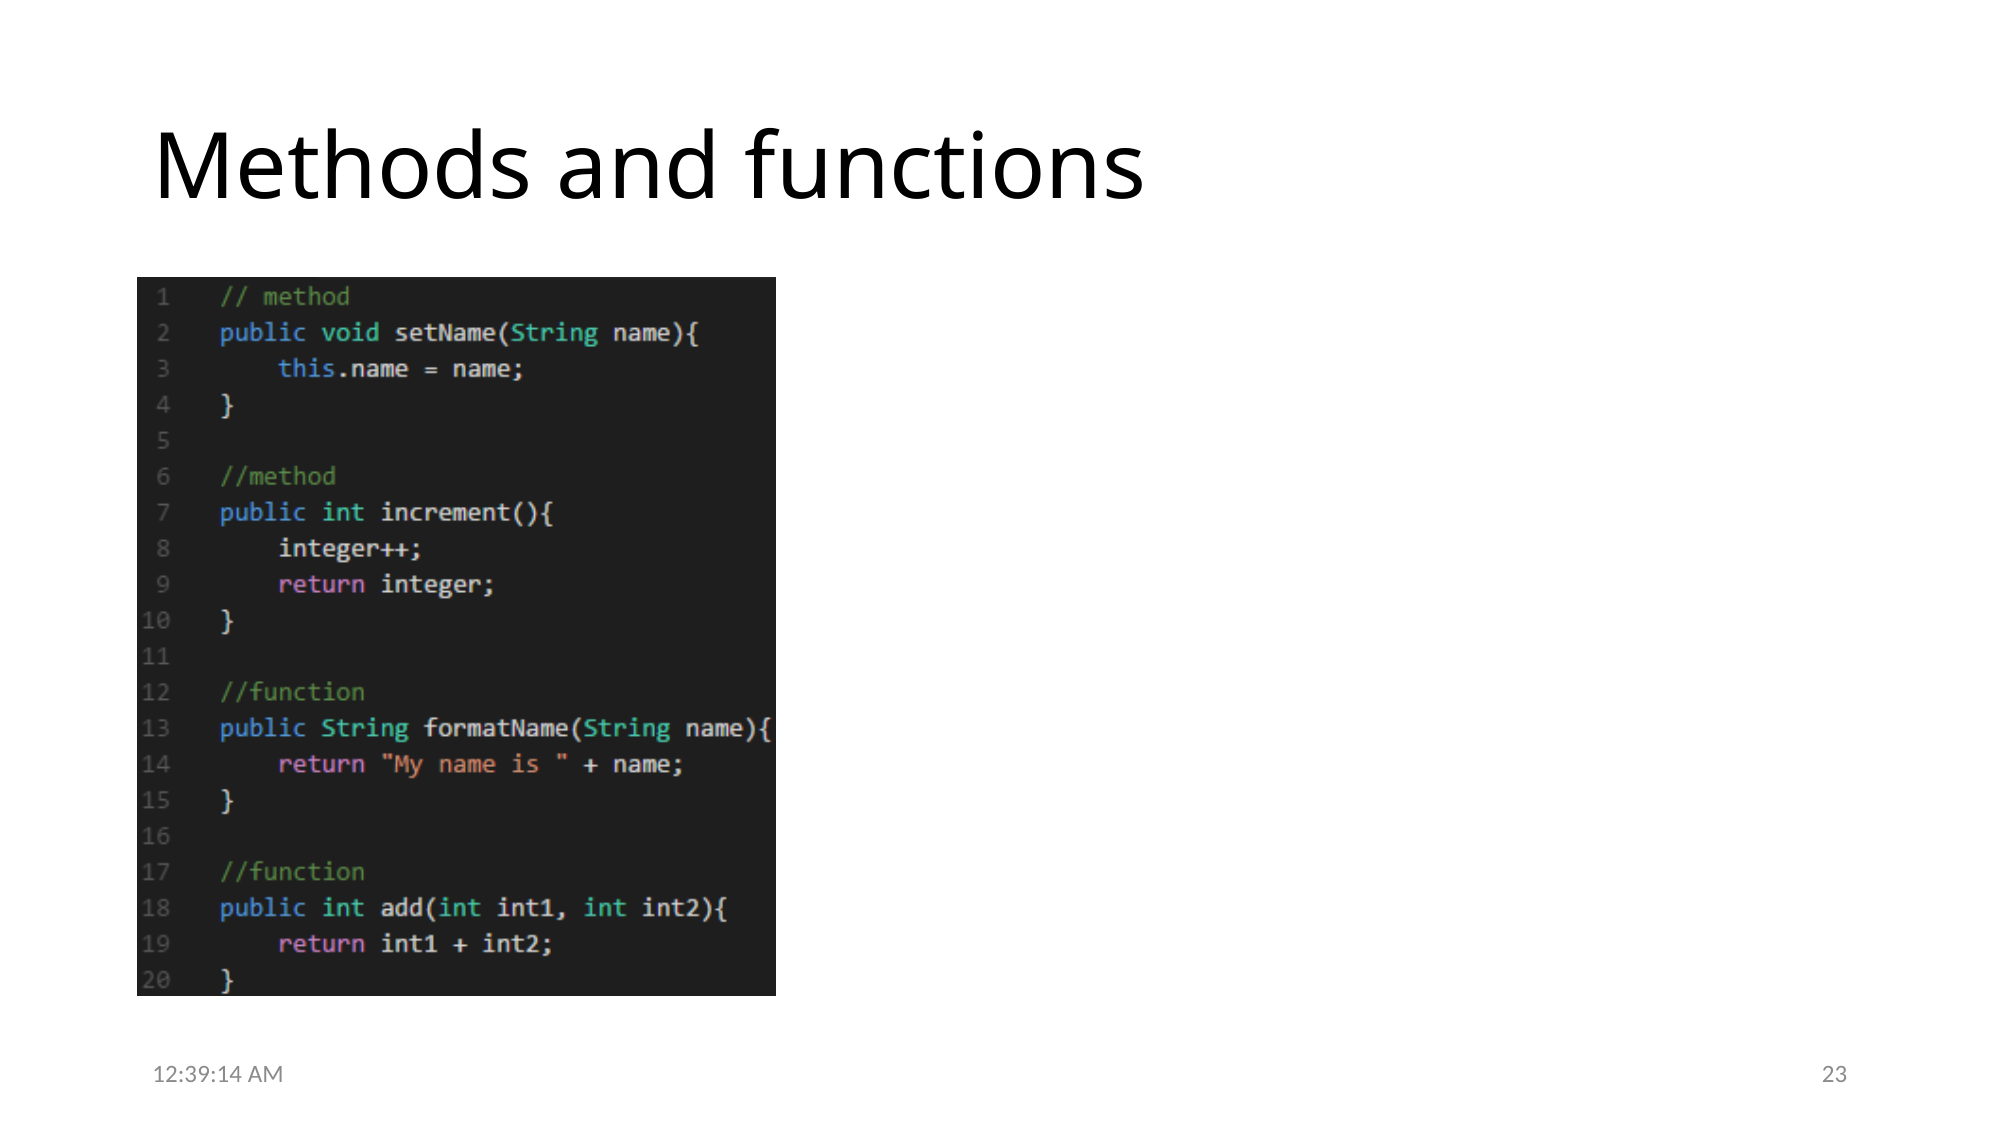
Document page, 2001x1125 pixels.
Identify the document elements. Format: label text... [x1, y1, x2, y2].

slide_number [137, 1042, 588, 1103]
slide_number 23 [1412, 1042, 1863, 1103]
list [137, 277, 776, 996]
title Methods and functions [137, 59, 1863, 278]
